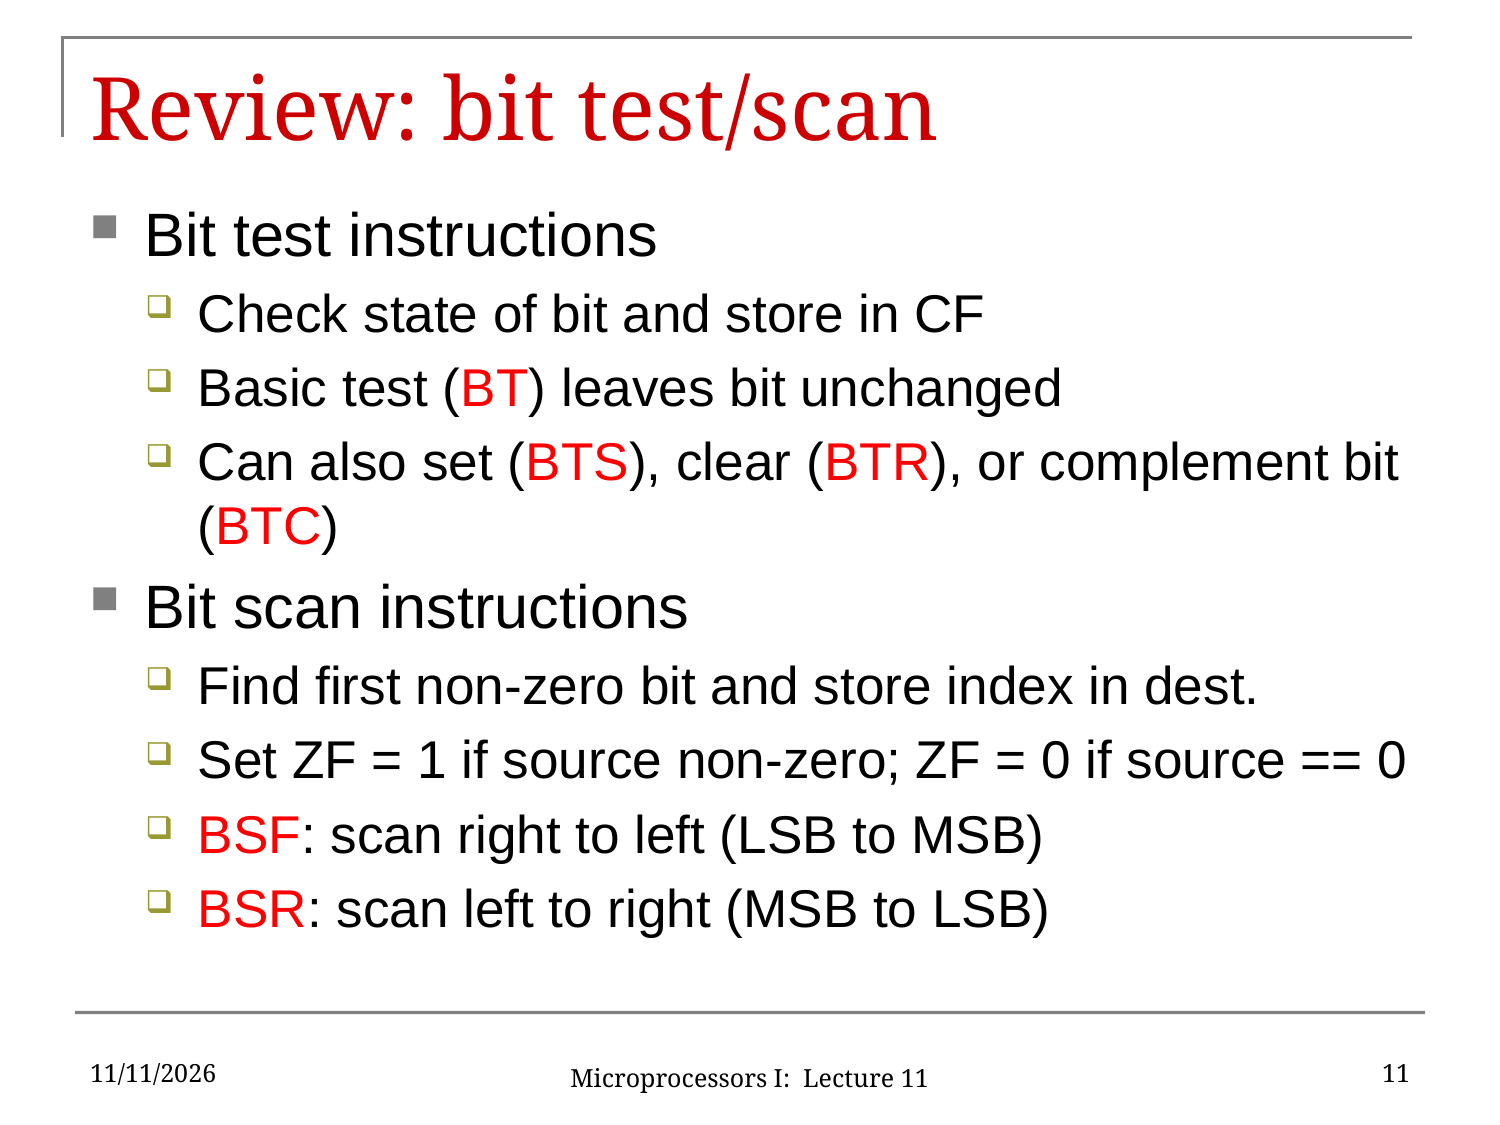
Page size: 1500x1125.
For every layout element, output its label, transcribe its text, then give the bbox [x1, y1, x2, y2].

list Bit test instructions Check state of bit and store in CF Basic test (BT) leaves bit unchanged Can also set (BTS), clear (BTR), or complement bit (BTC) Bit scan instructions Find first non-zero bit and store index in dest. Set ZF = 1 if source non-zero; ZF = 0 if source == 0 BSF: scan right to left (LSB to MSB) BSR: scan left to right (MSB to LSB) [75, 187, 1425, 1006]
title Review: bit test/scan [75, 45, 1425, 163]
slide_number 11 [1074, 1023, 1426, 1100]
footer Microprocessors I: Lecture 11 [512, 1024, 988, 1101]
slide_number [74, 1023, 426, 1100]
